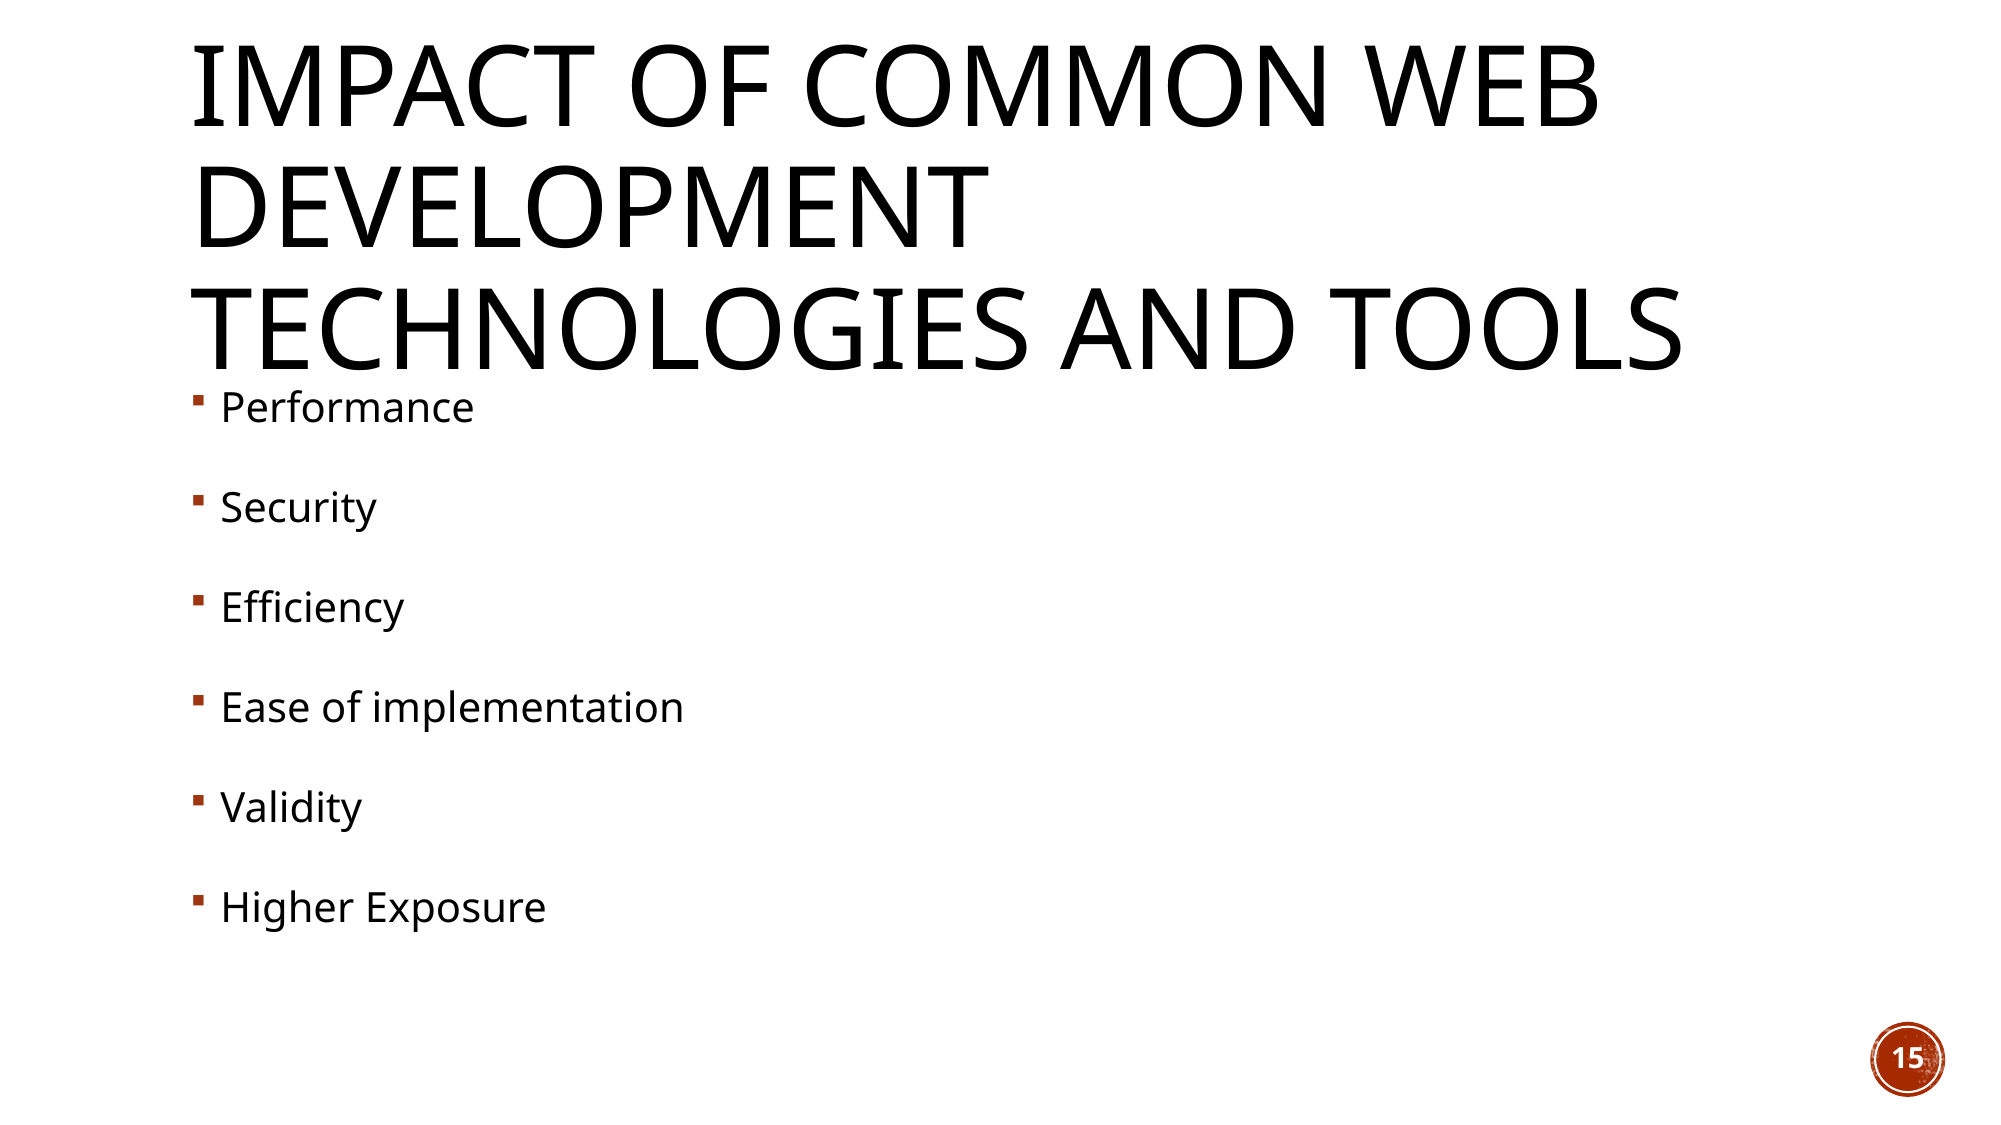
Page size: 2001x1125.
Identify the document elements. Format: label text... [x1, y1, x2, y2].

list Performance Security Efficiency Ease of implementation Validity Higher Exposure [175, 348, 1826, 1013]
slide_number 15 [1855, 1028, 1961, 1089]
title Impact of common web development technologies and tools [175, 79, 1826, 344]
